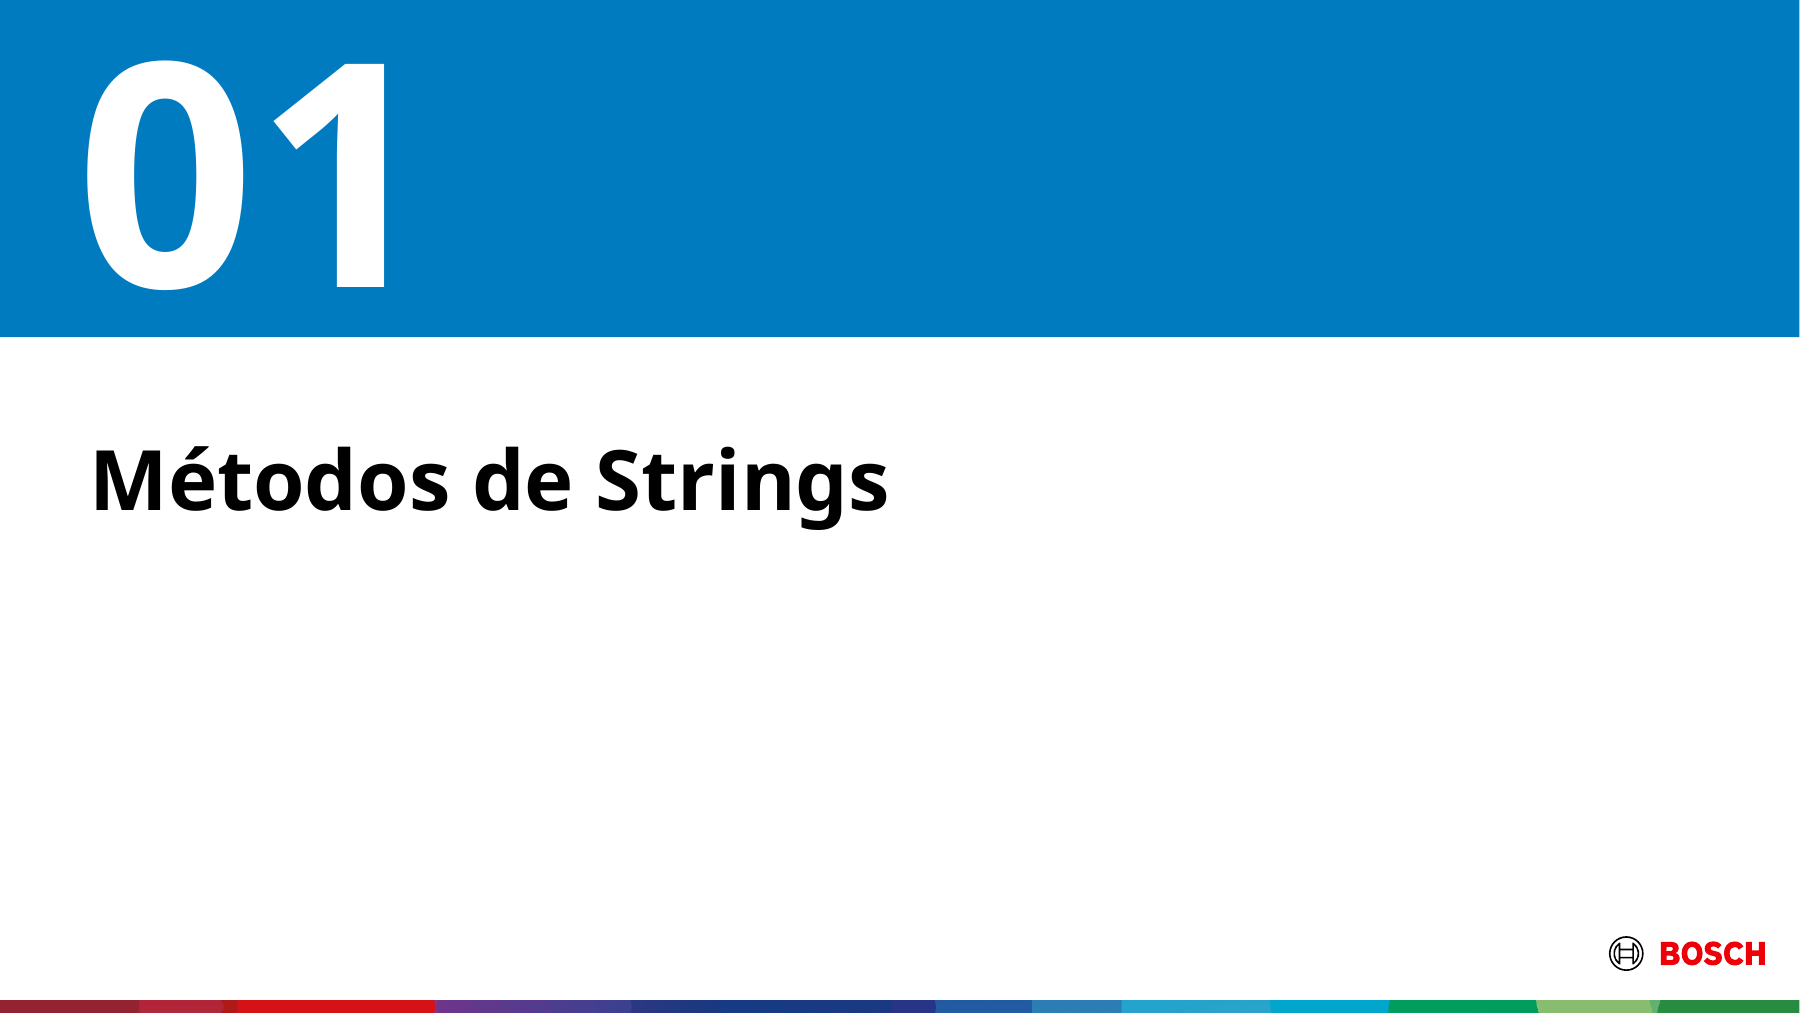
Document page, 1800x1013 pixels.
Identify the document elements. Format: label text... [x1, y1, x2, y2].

title 01 [76, 0, 439, 338]
list Métodos de Strings [89, 426, 1611, 902]
picture [0, 1000, 1270, 1013]
picture [1388, 1000, 1800, 1013]
